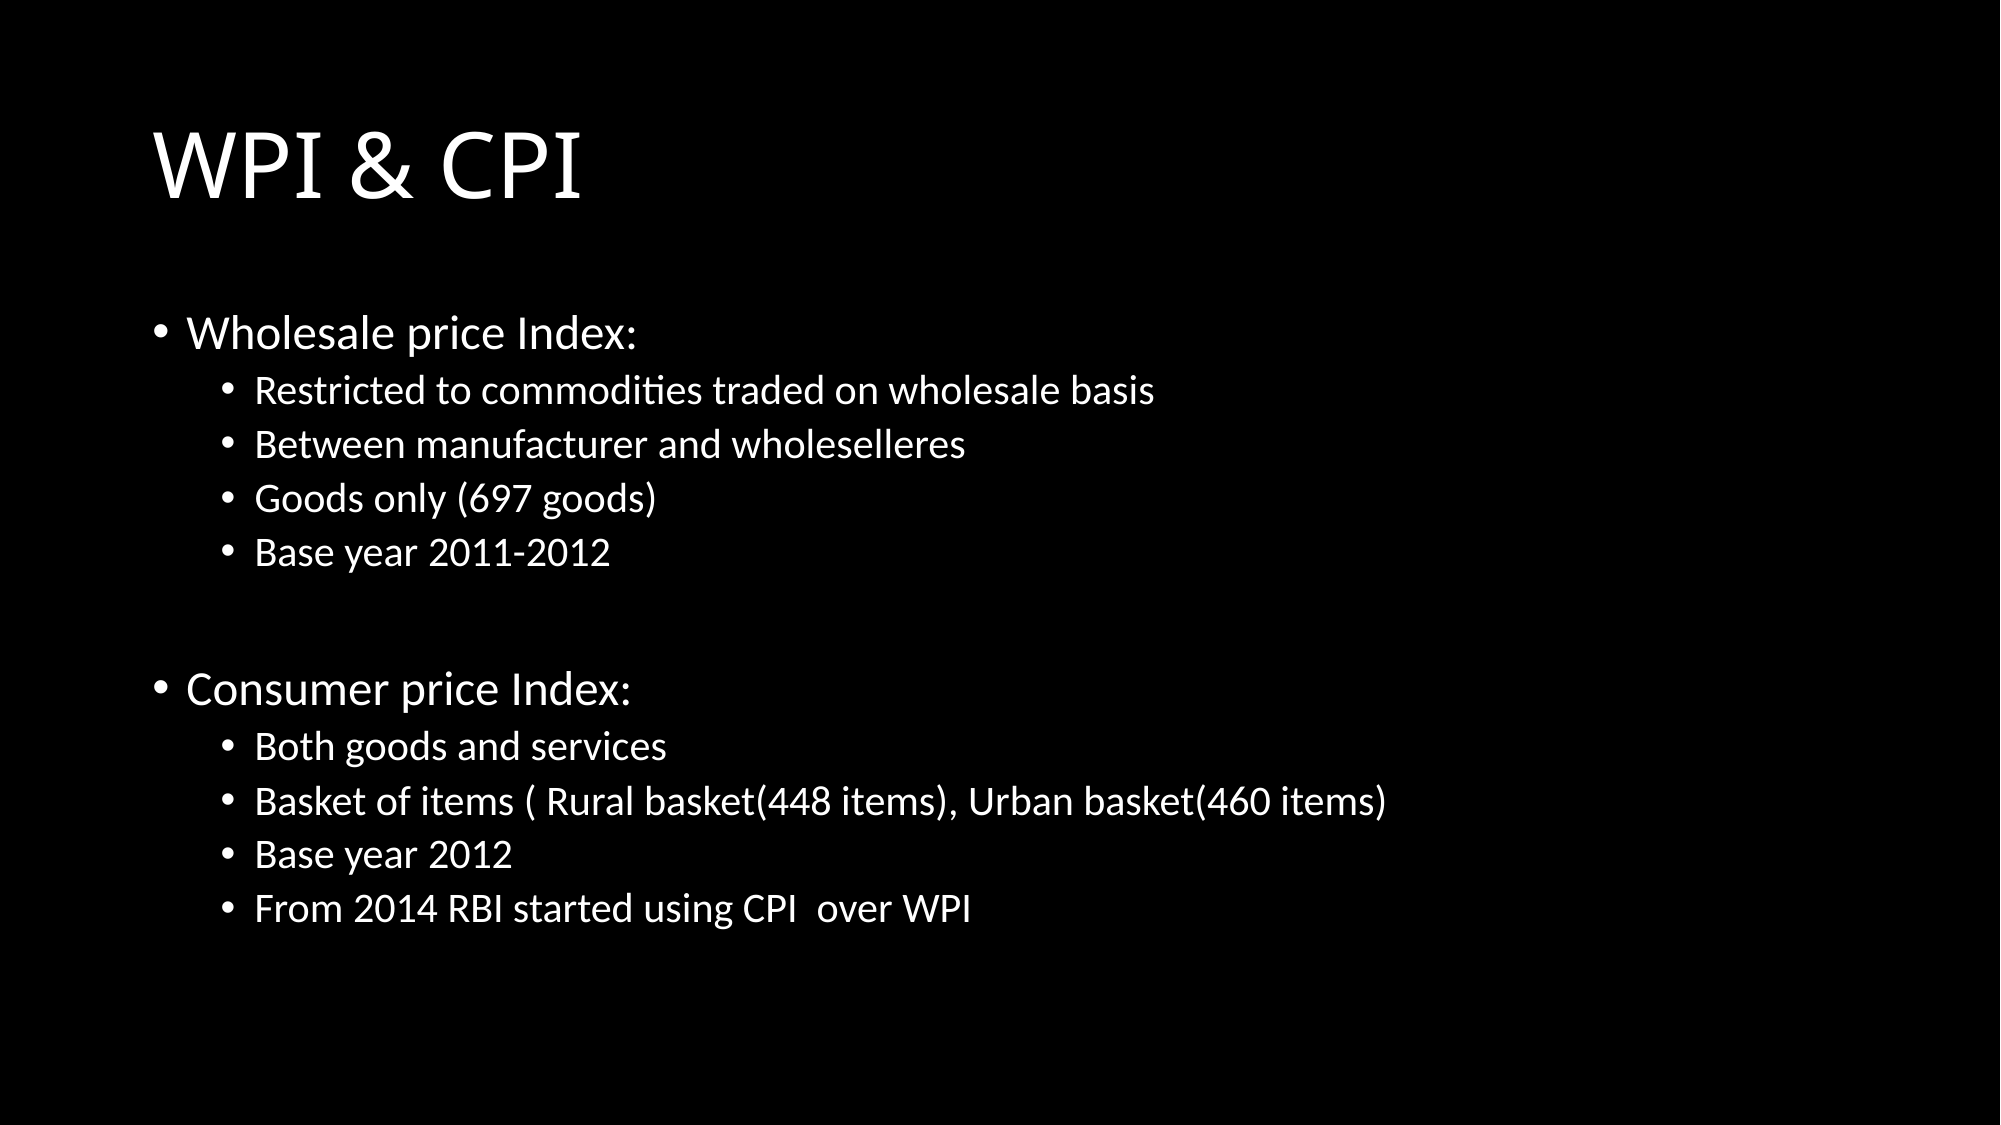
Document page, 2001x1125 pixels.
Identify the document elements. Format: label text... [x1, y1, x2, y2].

list Wholesale price Index: Restricted to commodities traded on wholesale basis Between manufacturer and wholeselleres Goods only (697 goods) Base year 2011-2012 Consumer price Index: Both goods and services Basket of items ( Rural basket(448 items), Urban basket(460 items) Base year 2012 From 2014 RBI started using CPI over WPI [137, 299, 1863, 1014]
title WPI & CPI [137, 59, 1863, 278]
